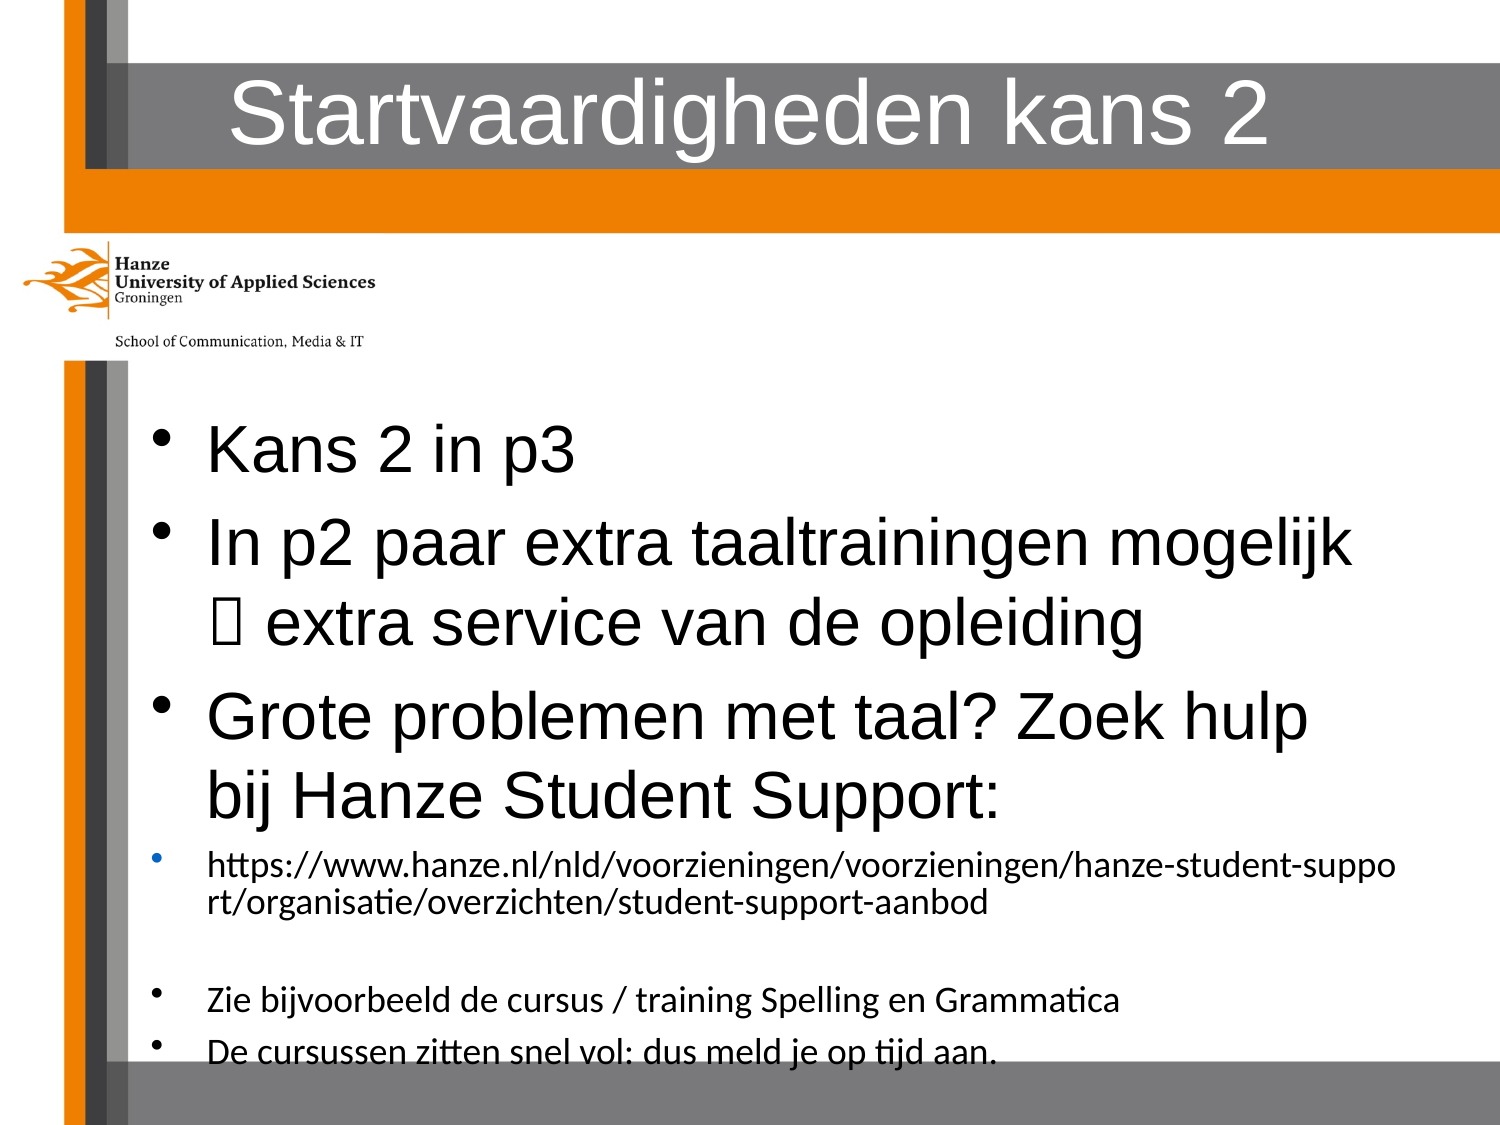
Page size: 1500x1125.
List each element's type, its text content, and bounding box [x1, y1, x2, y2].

title Startvaardigheden kans 2 [75, 45, 1425, 233]
list Kans 2 in p3 In p2 paar extra taaltrainingen mogelijk  extra service van de opleiding Grote problemen met taal? Zoek hulp bij Hanze Student Support: https://www.hanze.nl/nld/voorzieningen/voorzieningen/hanze-student-support/organisatie/overzichten/student-support-aanbod Zie bijvoorbeeld de cursus / training Spelling en Grammatica De cursussen zitten snel vol: dus meld je op tijd aan. [135, 398, 1425, 1005]
footer [287, 1055, 763, 1125]
picture [0, 0, 1500, 1125]
